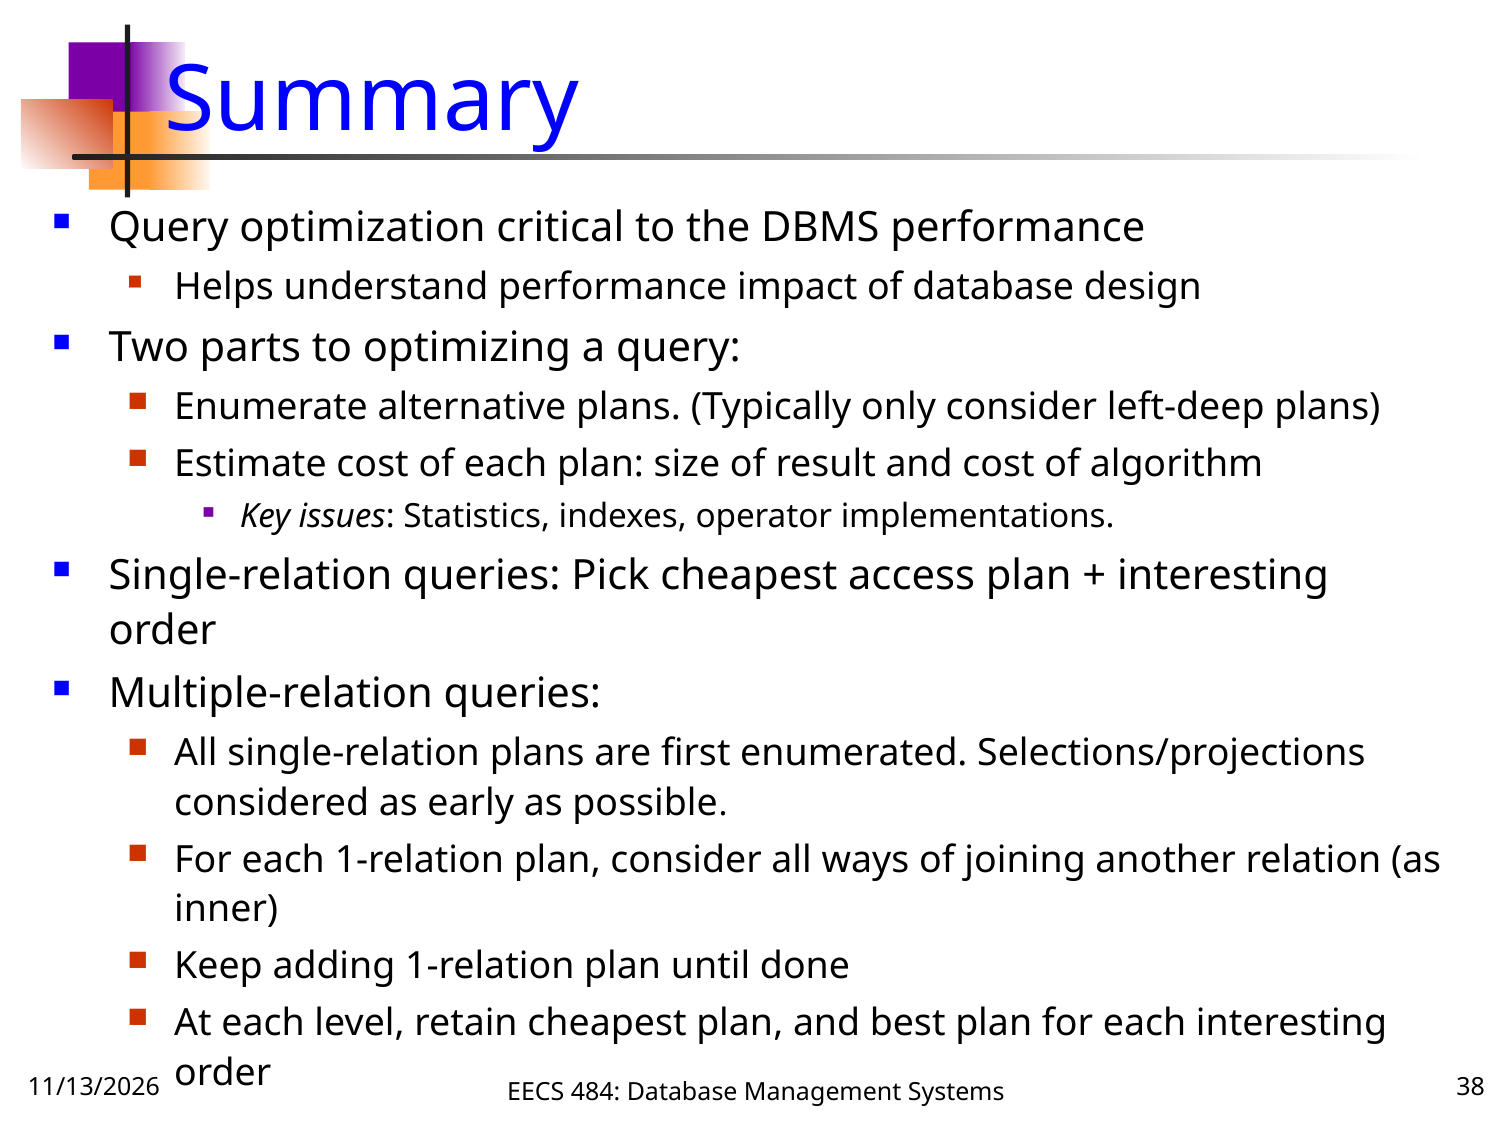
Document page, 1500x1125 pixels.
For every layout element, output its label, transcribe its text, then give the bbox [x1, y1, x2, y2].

list Query optimization critical to the DBMS performance Helps understand performance impact of database design Two parts to optimizing a query: Enumerate alternative plans. (Typically only consider left-deep plans) Estimate cost of each plan: size of result and cost of algorithm Key issues: Statistics, indexes, operator implementations. Single-relation queries: Pick cheapest access plan + interesting order Multiple-relation queries: All single-relation plans are first enumerated. Selections/projections considered as early as possible. For each 1-relation plan, consider all ways of joining another relation (as inner) Keep adding 1-relation plan until done At each level, retain cheapest plan, and best plan for each interesting order [37, 187, 1463, 1063]
text_box [512, 1063, 988, 1100]
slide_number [12, 1037, 326, 1113]
text_box [112, 1063, 425, 1100]
slide_number 38 [1187, 1037, 1500, 1113]
footer EECS 484: Database Management Systems [349, 1063, 1163, 1113]
title Summary [150, 0, 1475, 188]
